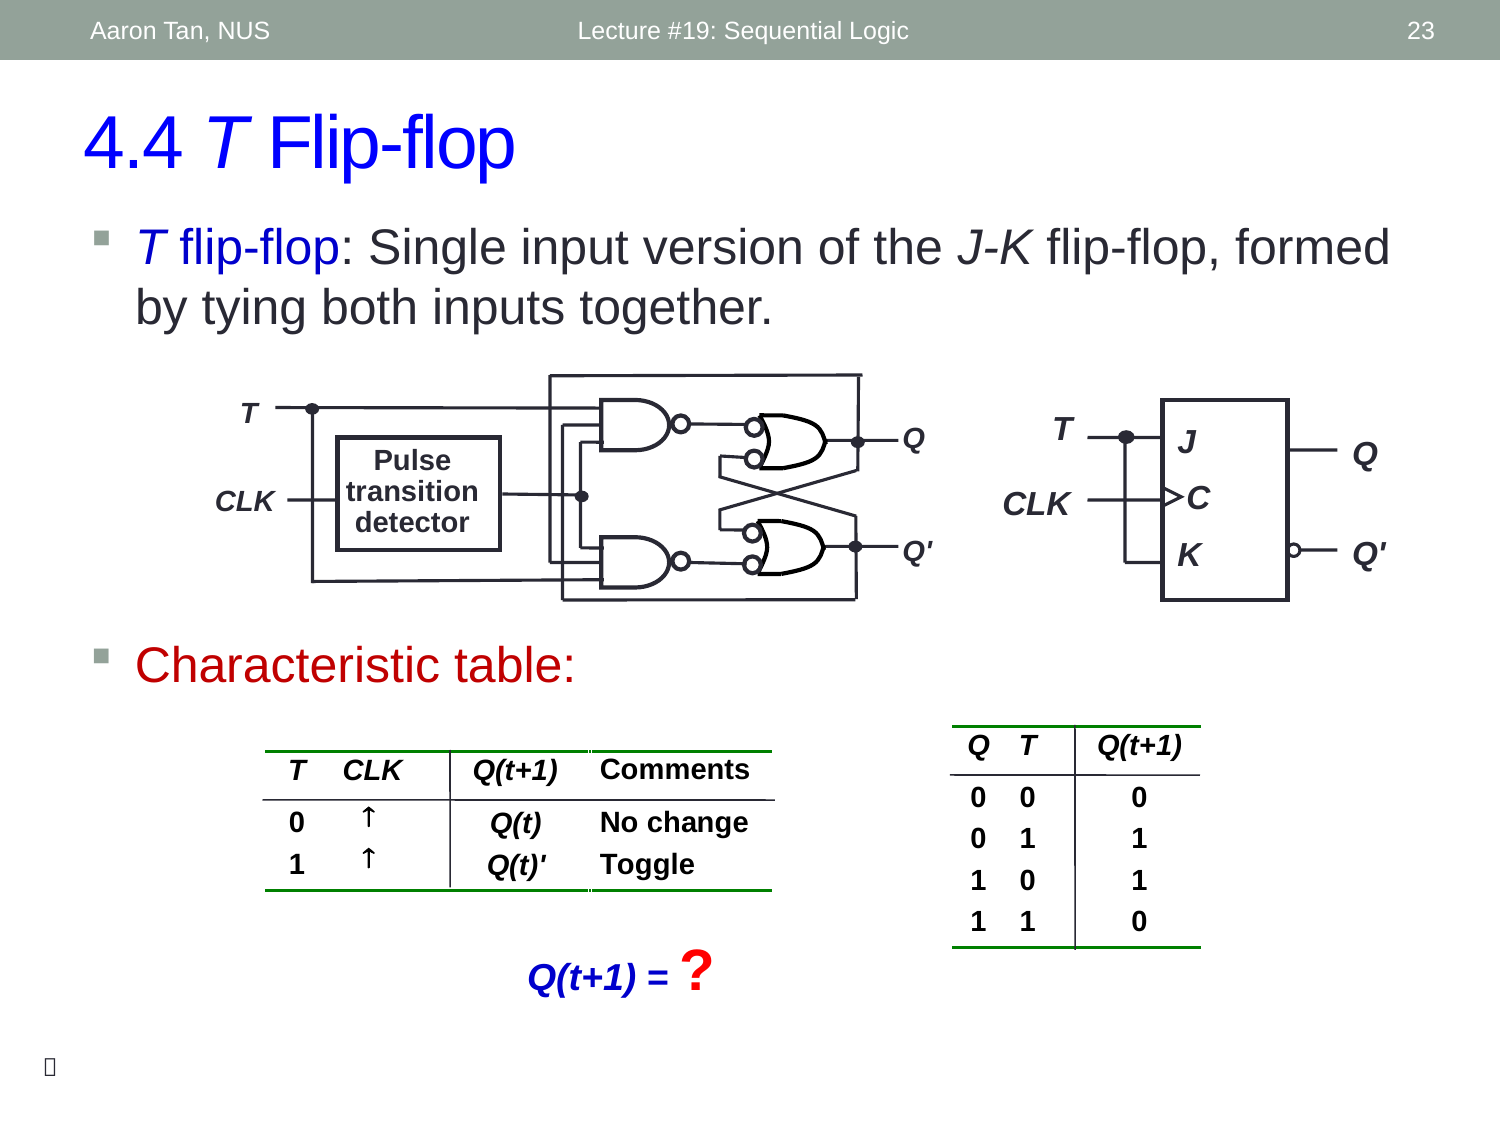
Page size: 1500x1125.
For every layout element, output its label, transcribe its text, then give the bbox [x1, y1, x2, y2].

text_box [199, 374, 958, 601]
title 4.4 T Flip-flop [68, 86, 1450, 192]
text_box Characteristic table: [74, 624, 1425, 719]
text_box Q(t+1) = ? [512, 930, 738, 1010]
text_box T flip-flop: Single input version of the J-K flip-flop, formed by tying both inputs together. [74, 206, 1425, 363]
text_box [937, 724, 1231, 976]
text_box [987, 399, 1413, 601]
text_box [249, 749, 786, 922]
footer Lecture #19: Sequential Logic [562, 3, 1238, 57]
text_box  [24, 1050, 75, 1083]
slide_number Aaron Tan, NUS [75, 3, 550, 57]
slide_number 23 [1308, 3, 1450, 57]
